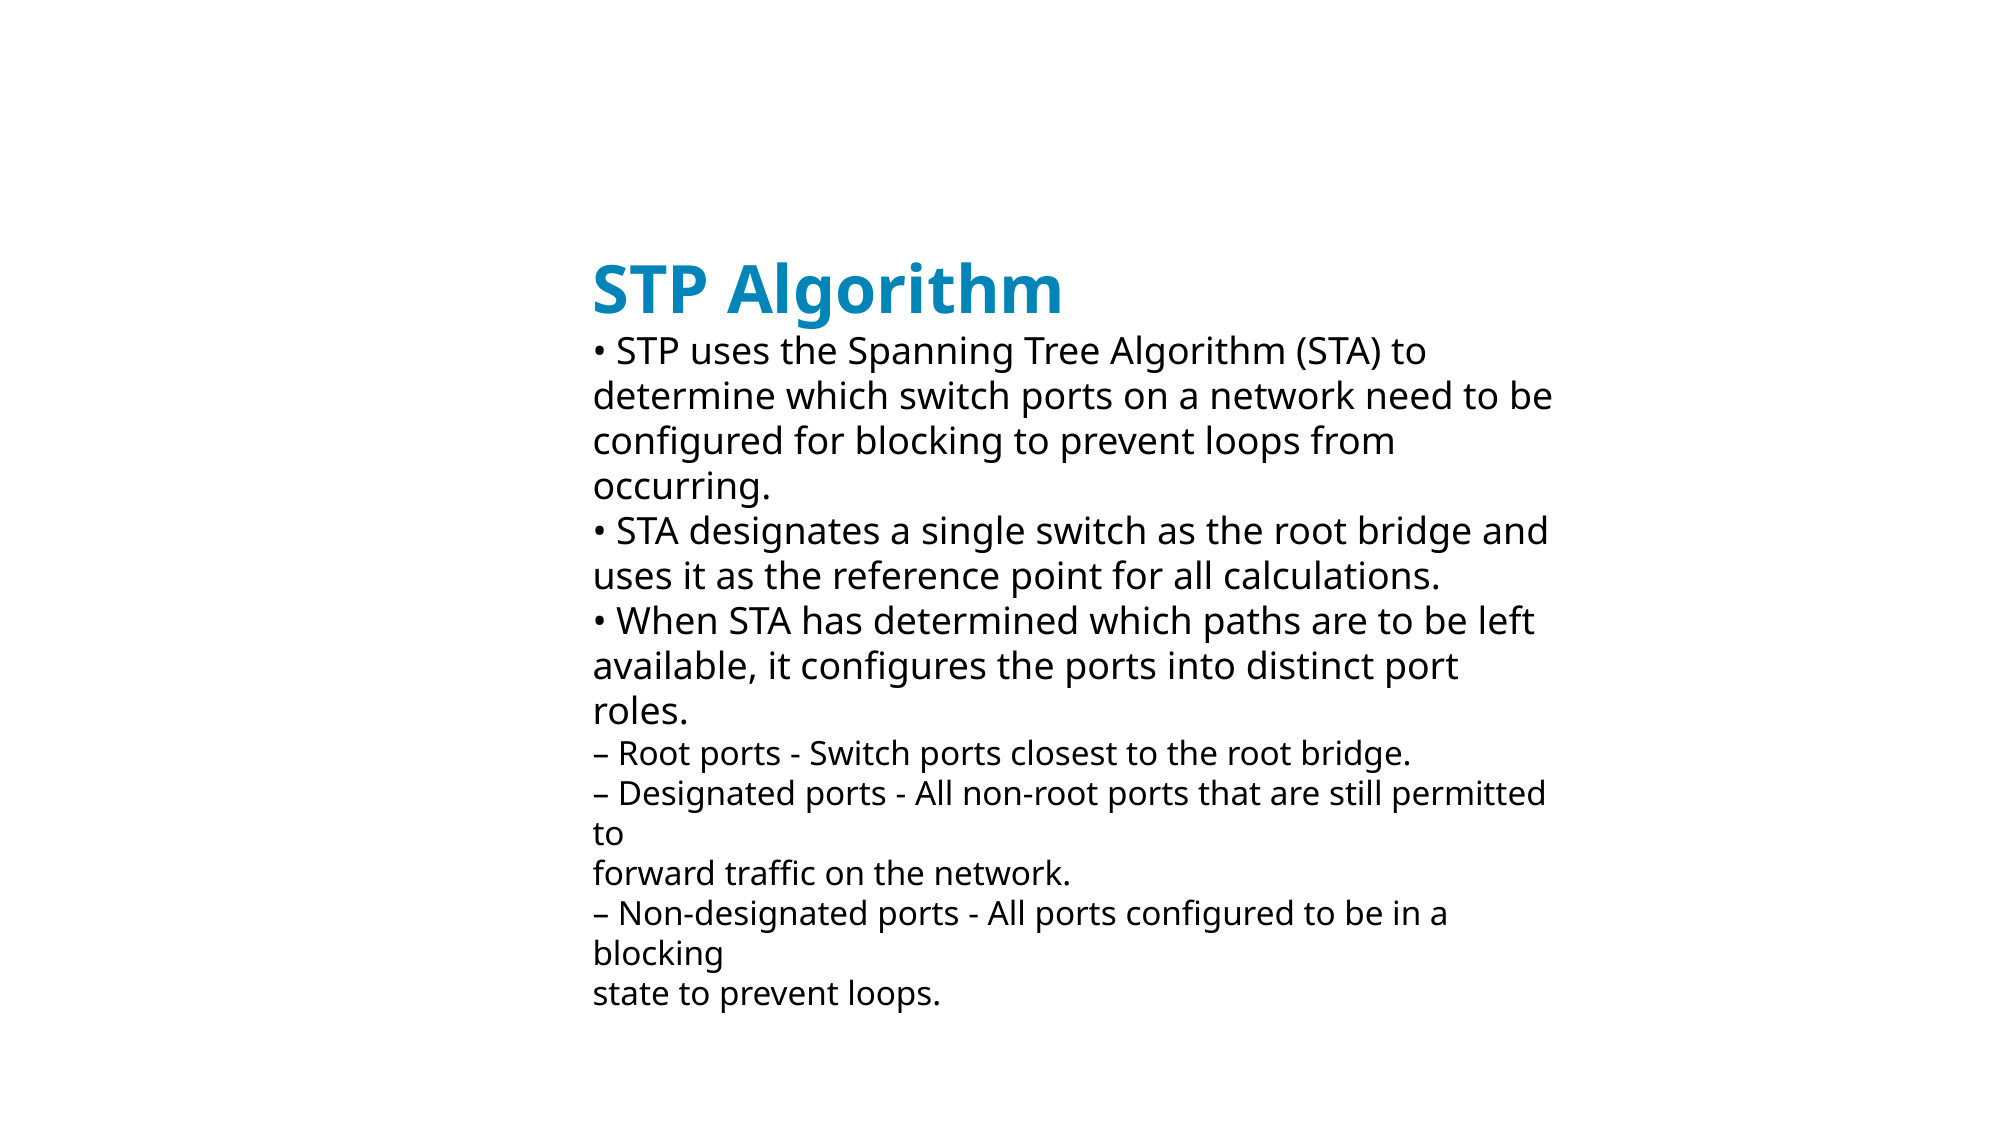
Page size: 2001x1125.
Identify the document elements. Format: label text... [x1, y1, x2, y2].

text_box STP Algorithm • STP uses the Spanning Tree Algorithm (STA) to determine which switch ports on a network need to be configured for blocking to prevent loops from occurring. • STA designates a single switch as the root bridge and uses it as the reference point for all calculations. • When STA has determined which paths are to be left available, it configures the ports into distinct port roles. – Root ports - Switch ports closest to the root bridge. – Designated ports - All non-root ports that are still permitted to forward traffic on the network. – Non-designated ports - All ports configured to be in a blocking state to prevent loops. [577, 239, 1578, 1020]
